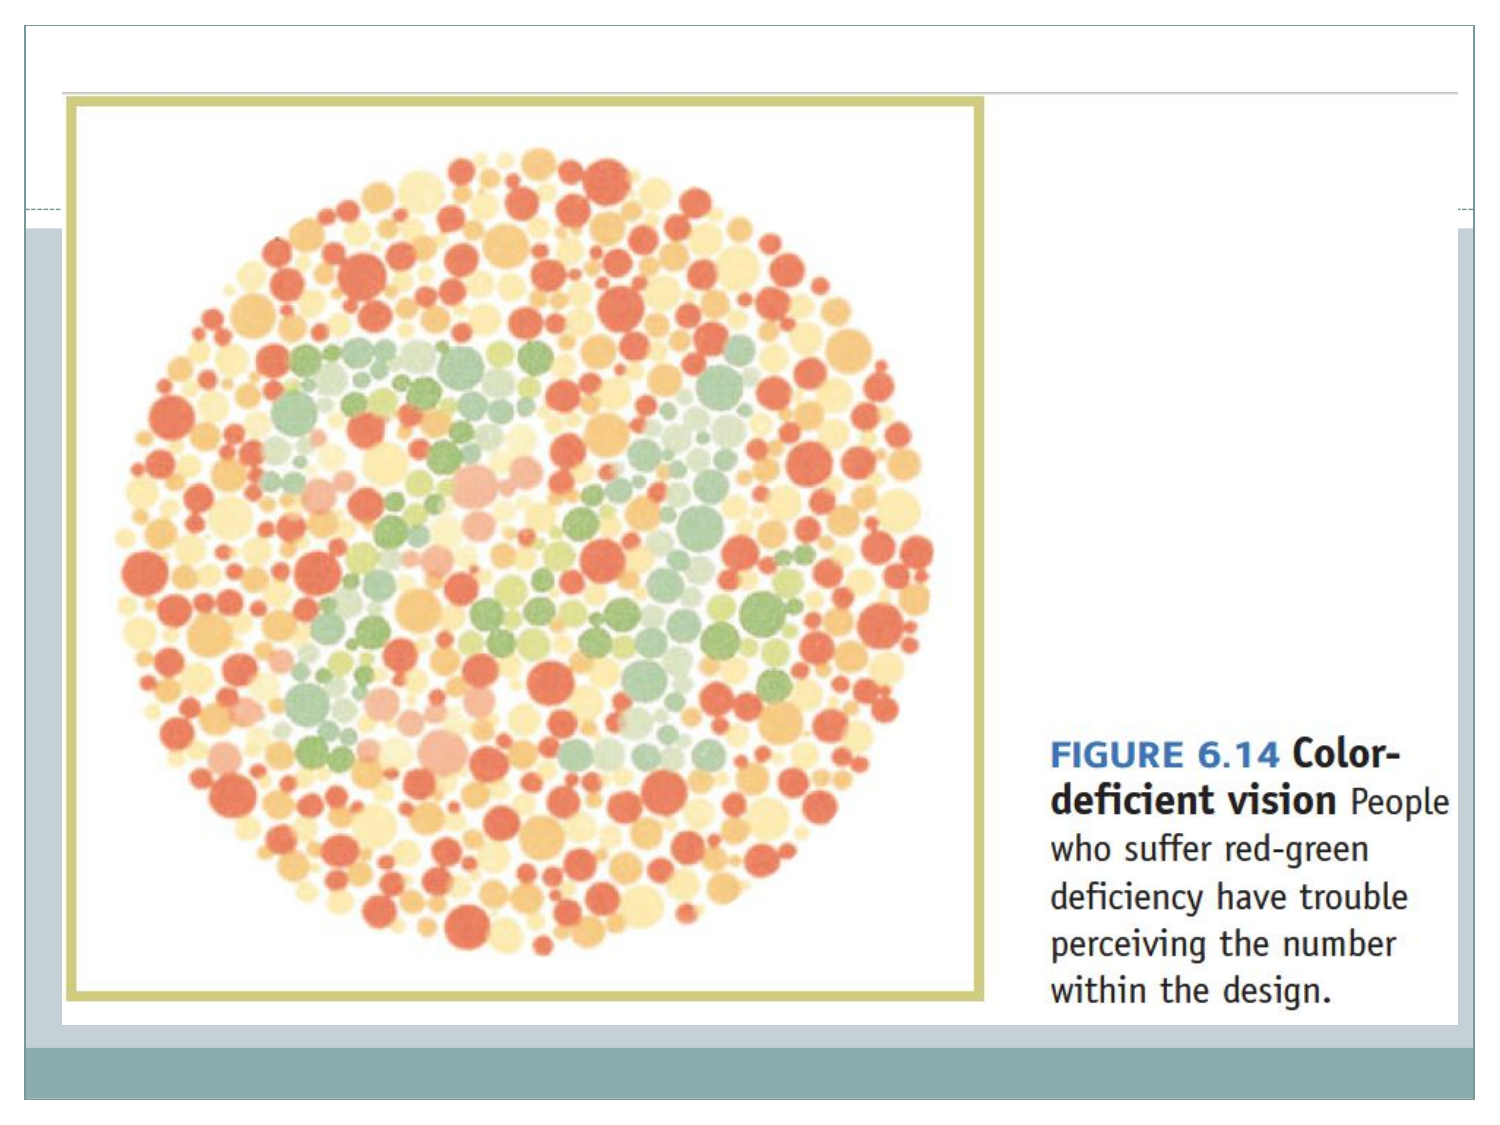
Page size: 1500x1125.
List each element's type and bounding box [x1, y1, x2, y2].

list [62, 92, 1459, 1026]
